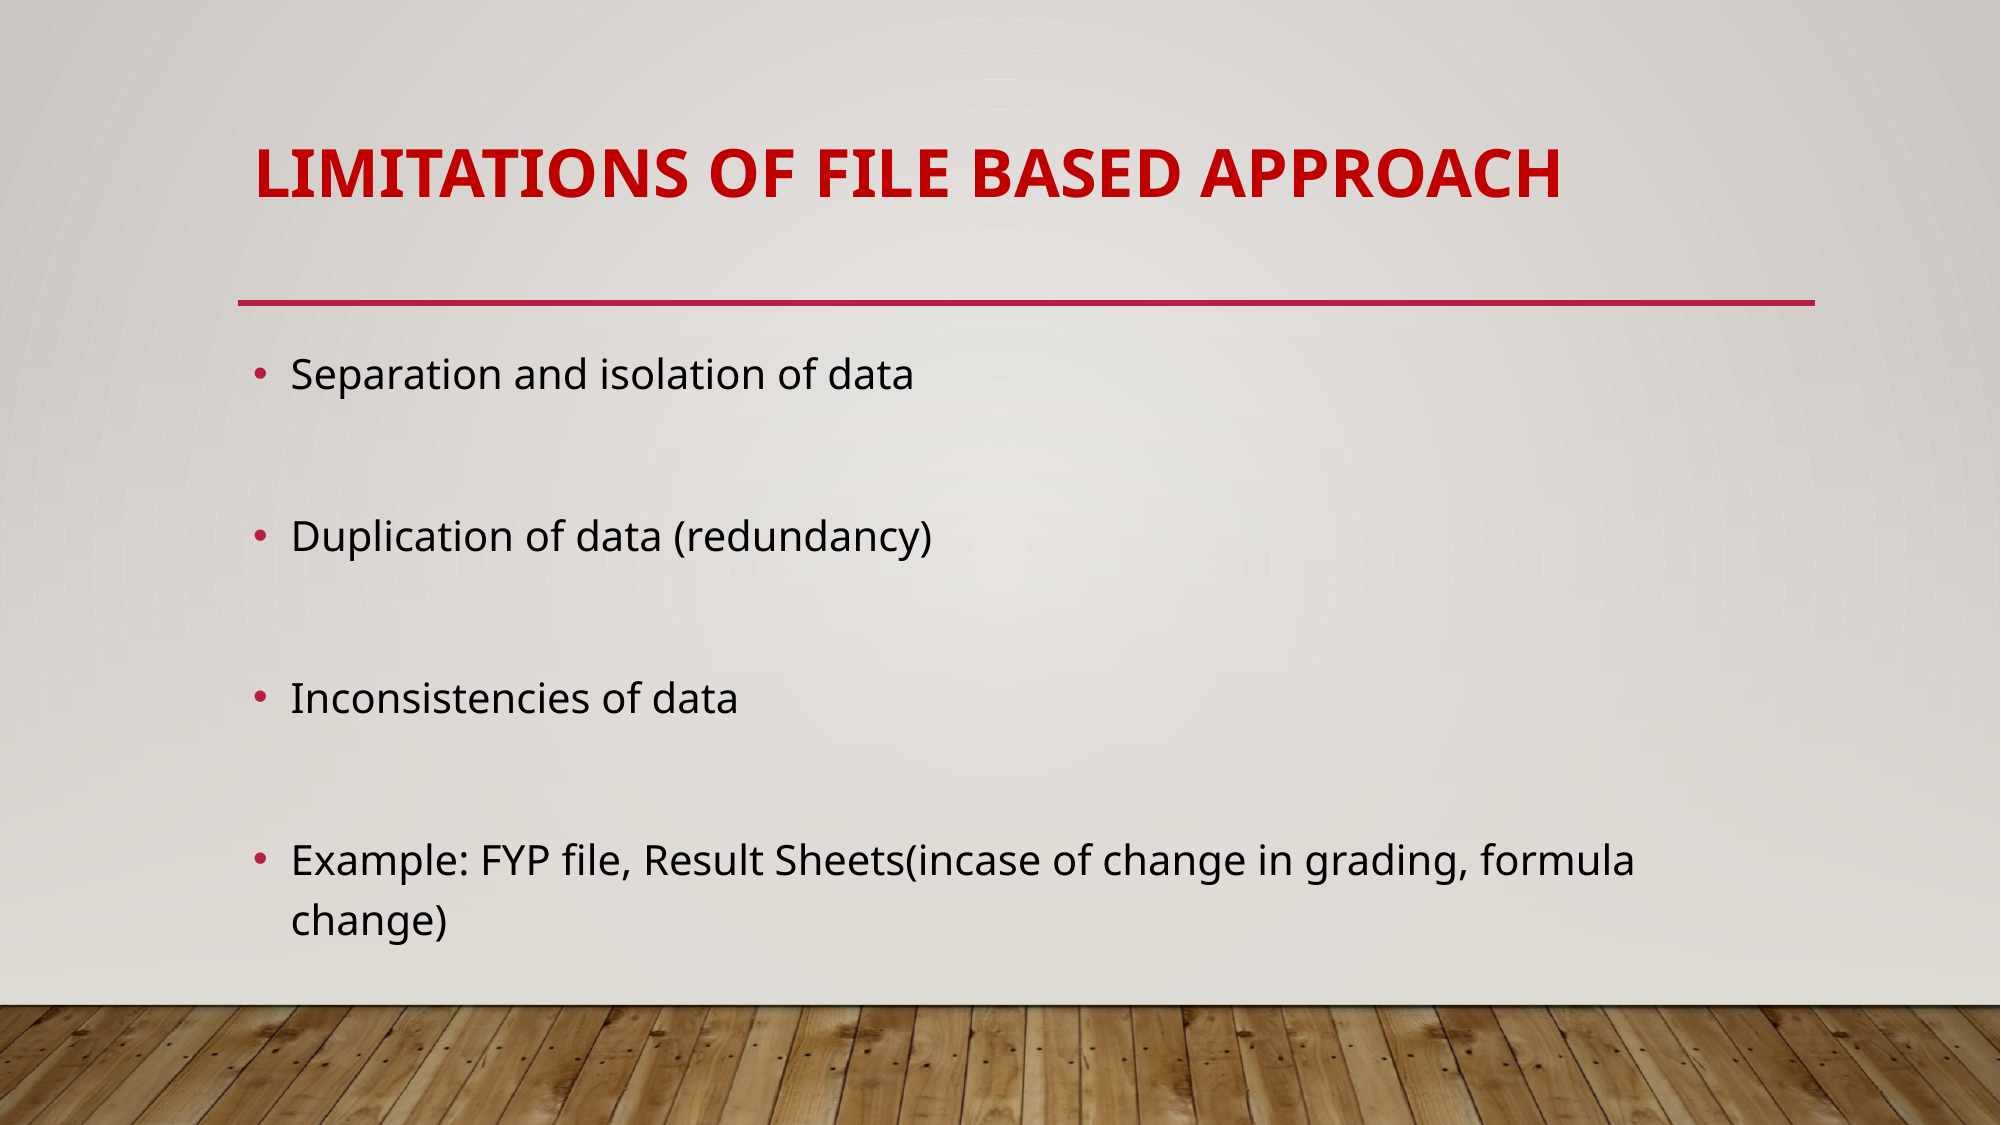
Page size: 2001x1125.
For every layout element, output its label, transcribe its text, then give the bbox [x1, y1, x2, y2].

title Limitations of File based approach [238, 131, 1814, 305]
picture [0, 1005, 2000, 1125]
list Separation and isolation of data Duplication of data (redundancy) Inconsistencies of data Example: FYP file, Result Sheets(incase of change in grading, formula change) [238, 330, 1814, 897]
